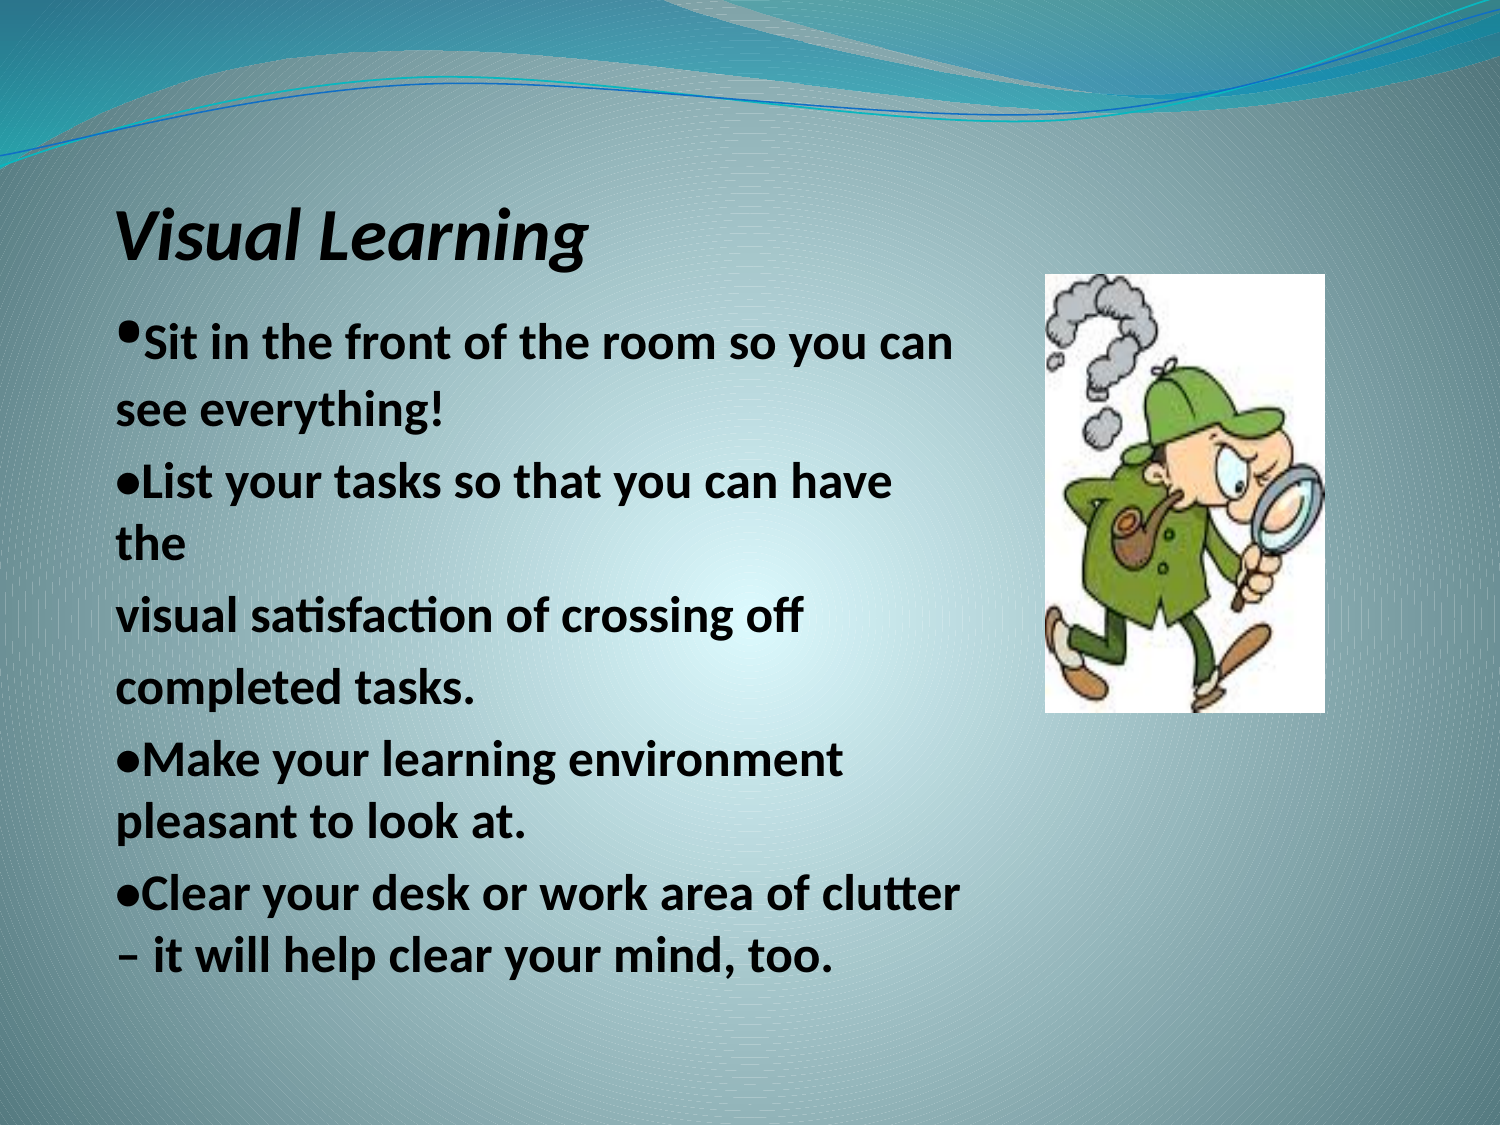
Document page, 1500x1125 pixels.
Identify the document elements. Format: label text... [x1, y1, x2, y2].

title Visual Learning [112, 84, 938, 275]
list •Sit in the front of the room so you can see everything! •List your tasks so that you can have the visual satisfaction of crossing off completed tasks. •Make your learning environment pleasant to look at. •Clear your desk or work area of clutter – it will help clear your mind, too. [112, 275, 975, 1025]
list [1045, 274, 1326, 713]
